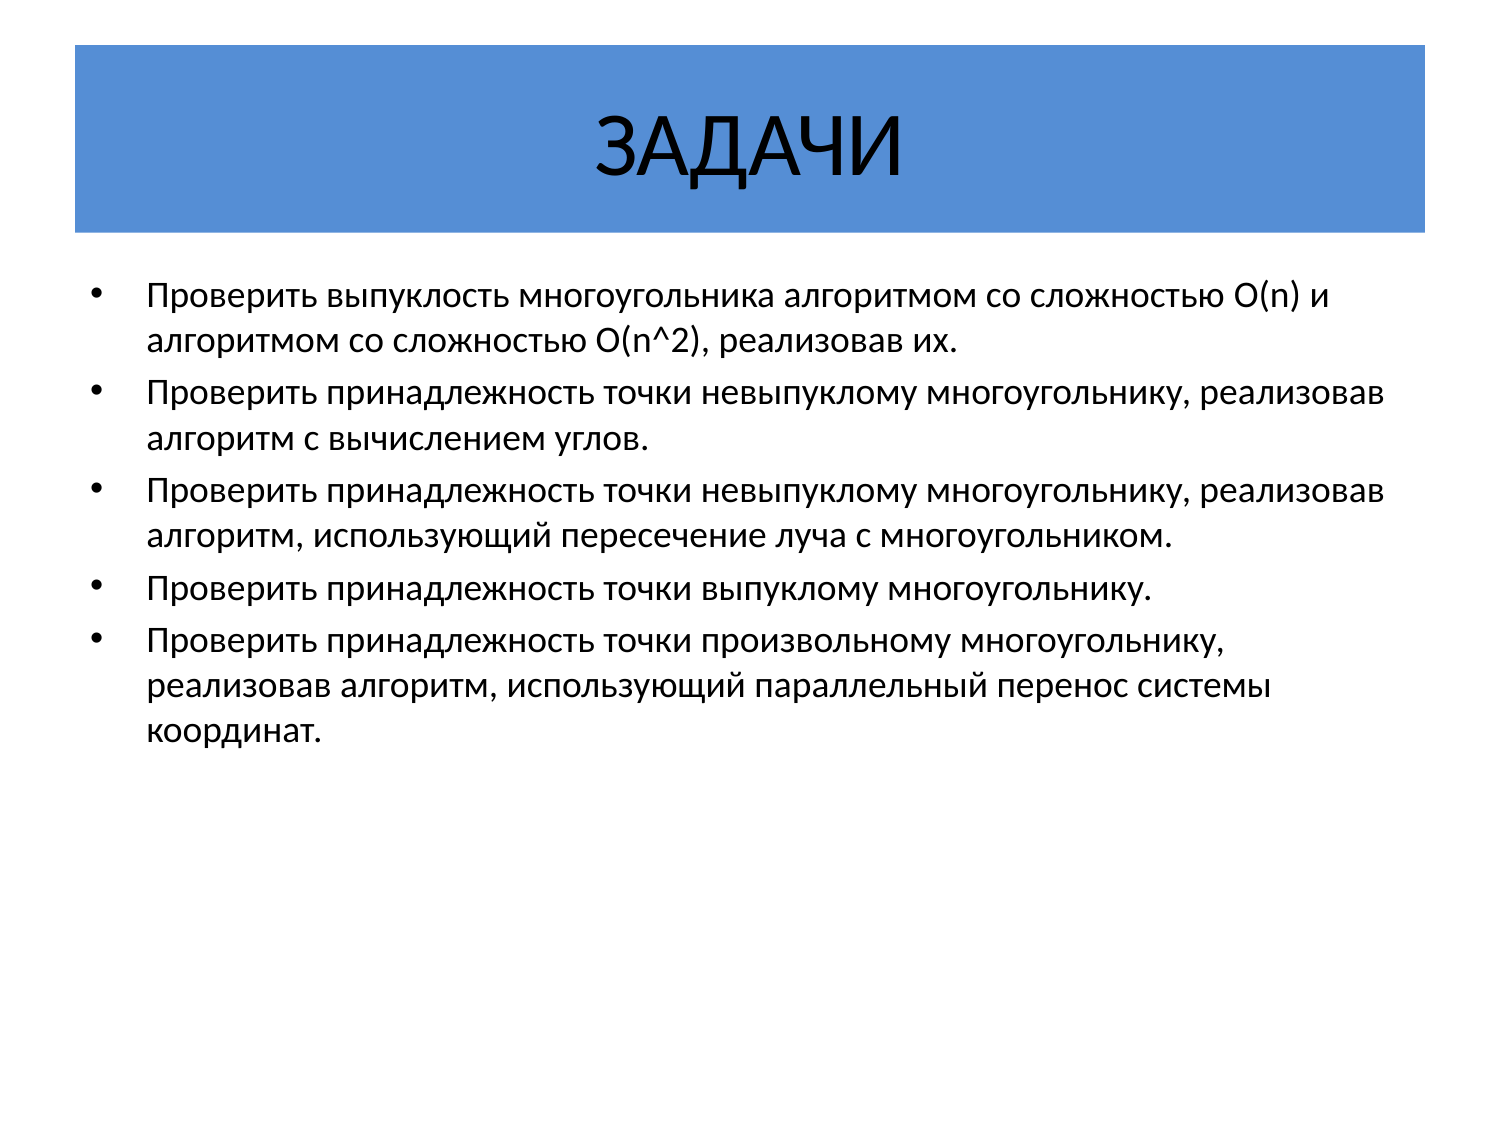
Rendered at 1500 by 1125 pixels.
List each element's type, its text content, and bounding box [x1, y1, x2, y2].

title ЗАДАЧИ [75, 45, 1425, 233]
list Проверить выпуклость многоугольника алгоритмом со сложностью O(n) и алгоритмом со сложностью О(n^2), реализовав их. Проверить принадлежность точки невыпуклому многоугольнику, реализовав алгоритм с вычислением углов. Проверить принадлежность точки невыпуклому многоугольнику, реализовав алгоритм, использующий пересечение луча с многоугольником. Проверить принадлежность точки выпуклому многоугольнику. Проверить принадлежность точки произвольному многоугольнику, реализовав алгоритм, использующий параллельный перенос системы координат. [75, 262, 1425, 1005]
